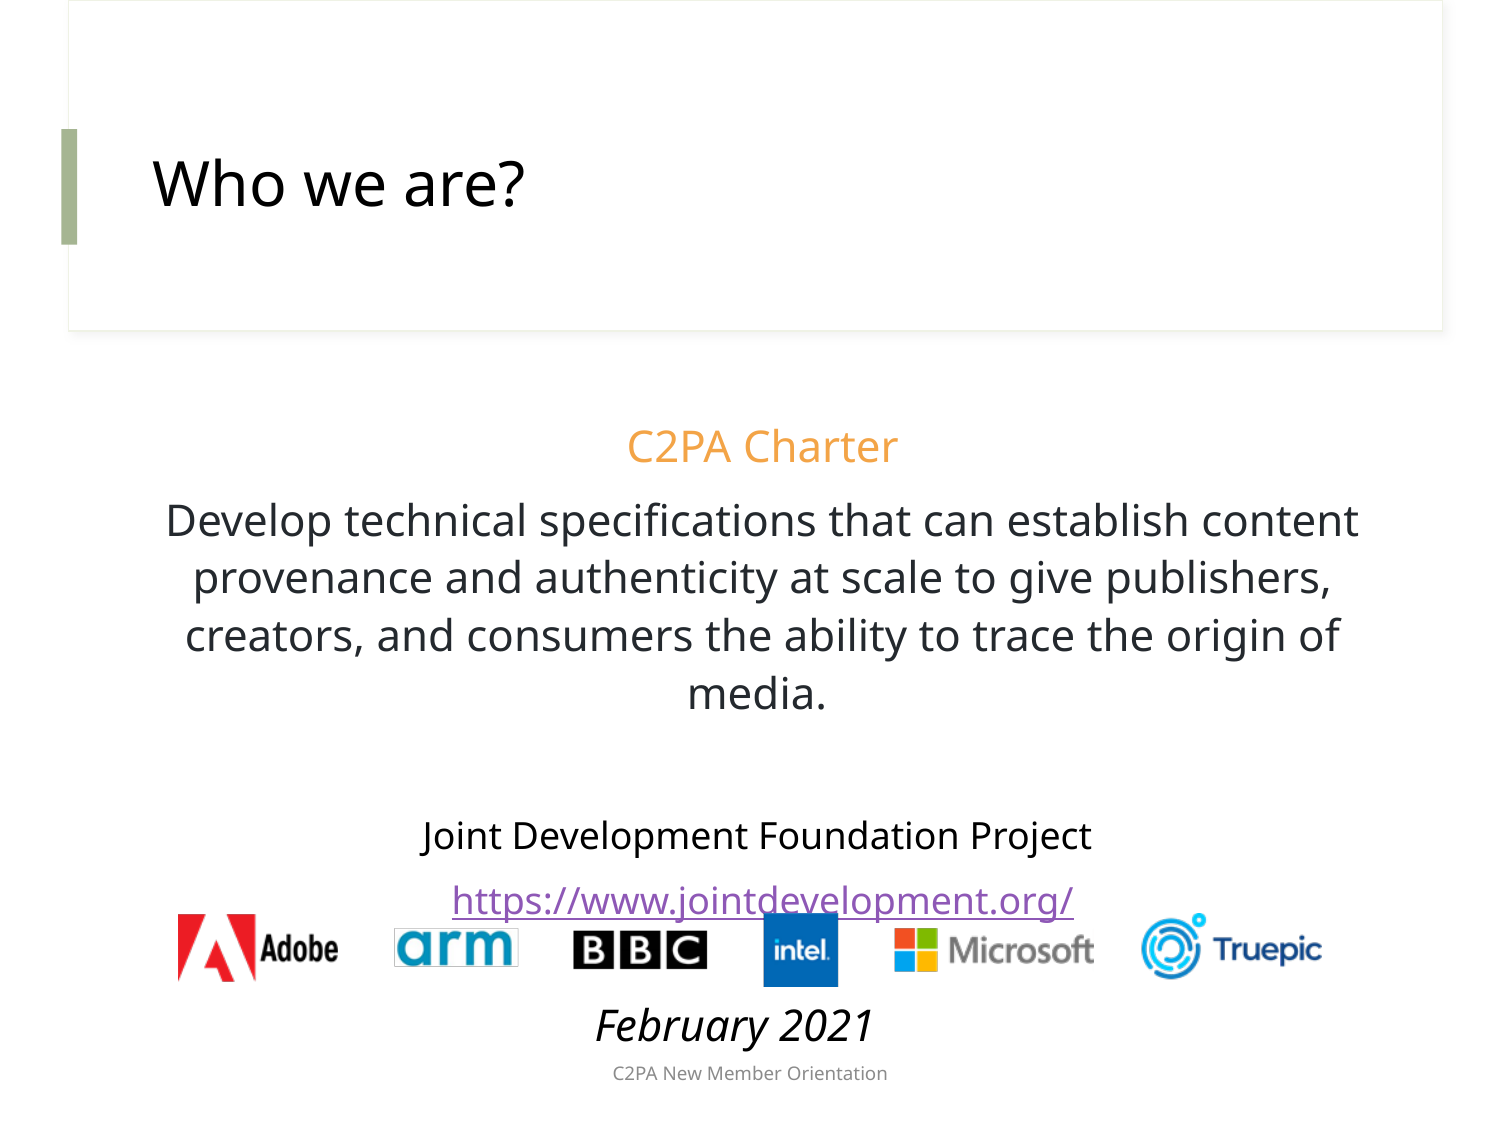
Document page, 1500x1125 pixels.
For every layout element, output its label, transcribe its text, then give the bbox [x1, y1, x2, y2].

picture [178, 913, 1322, 987]
title Who we are? [137, 90, 1389, 284]
list C2PA Charter Develop technical specifications that can establish content provenance and authenticity at scale to give publishers, creators, and consumers the ability to trace the origin of media. Joint Development Foundation Project https://www.jointdevelopment.org/ [137, 406, 1389, 985]
text_box February 2021 [81, 985, 1389, 1125]
